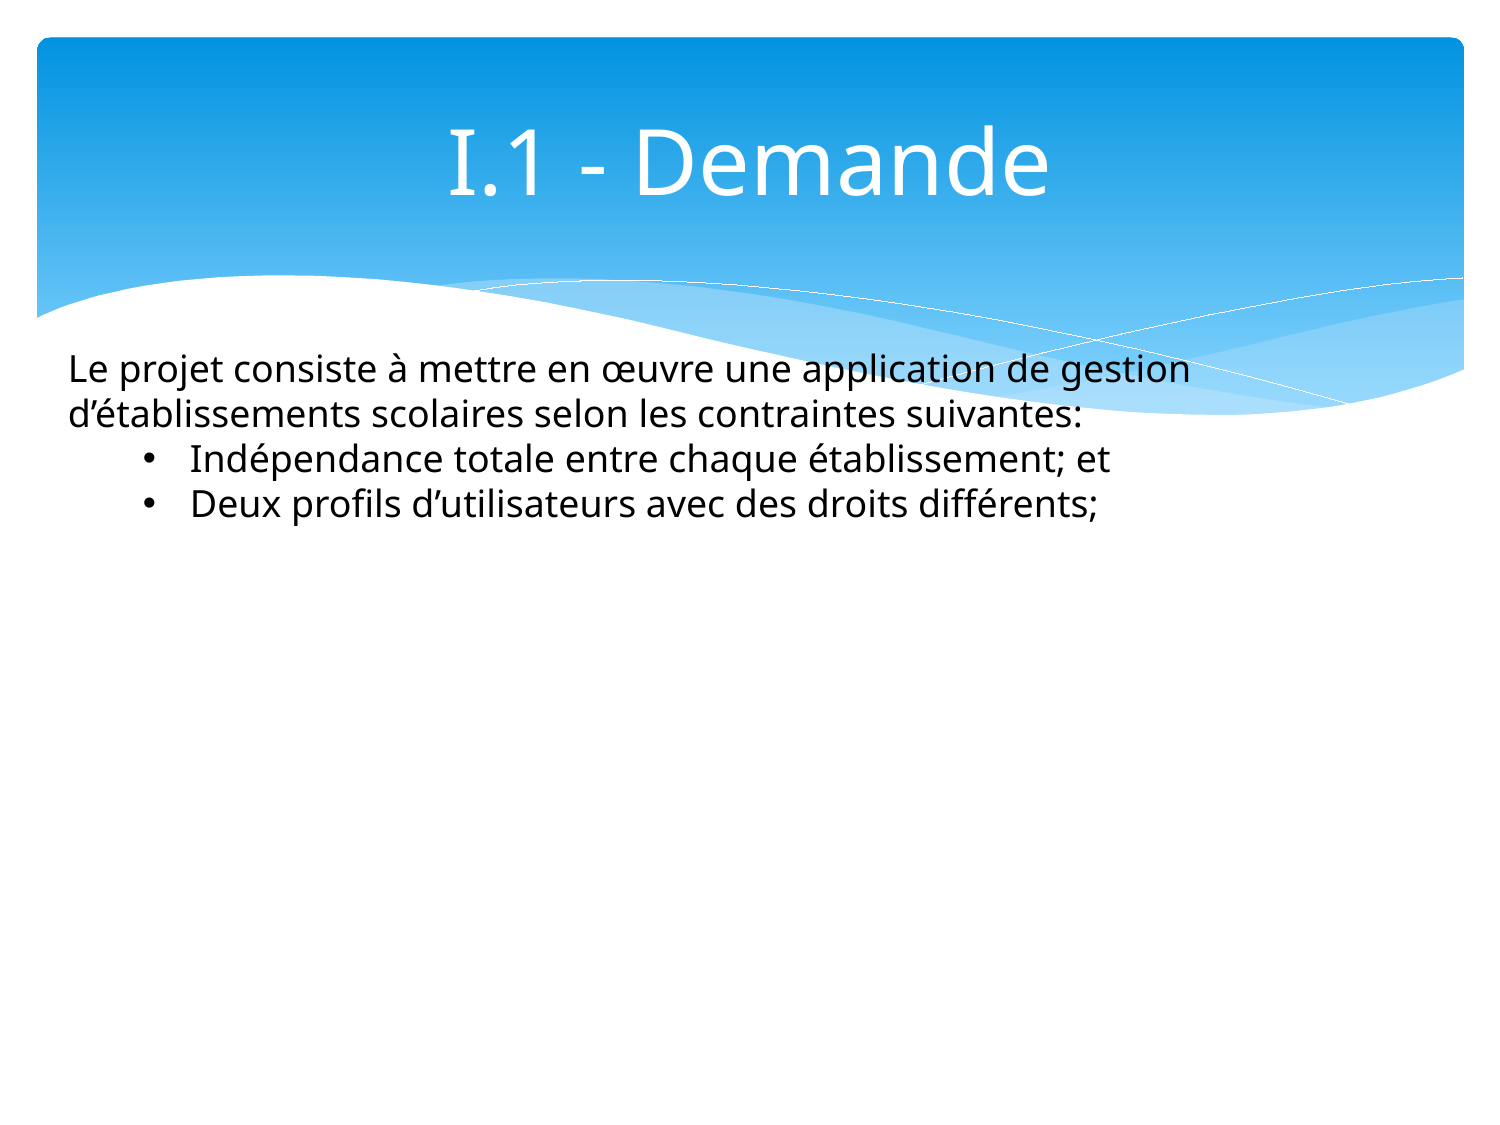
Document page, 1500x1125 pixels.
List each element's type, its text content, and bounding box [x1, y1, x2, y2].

title I.1 - Demande [75, 55, 1425, 261]
text_box Le projet consiste à mettre en œuvre une application de gestion d’établissements scolaires selon les contraintes suivantes: Indépendance totale entre chaque établissement; et Deux profils d’utilisateurs avec des droits différents; [53, 338, 1436, 578]
